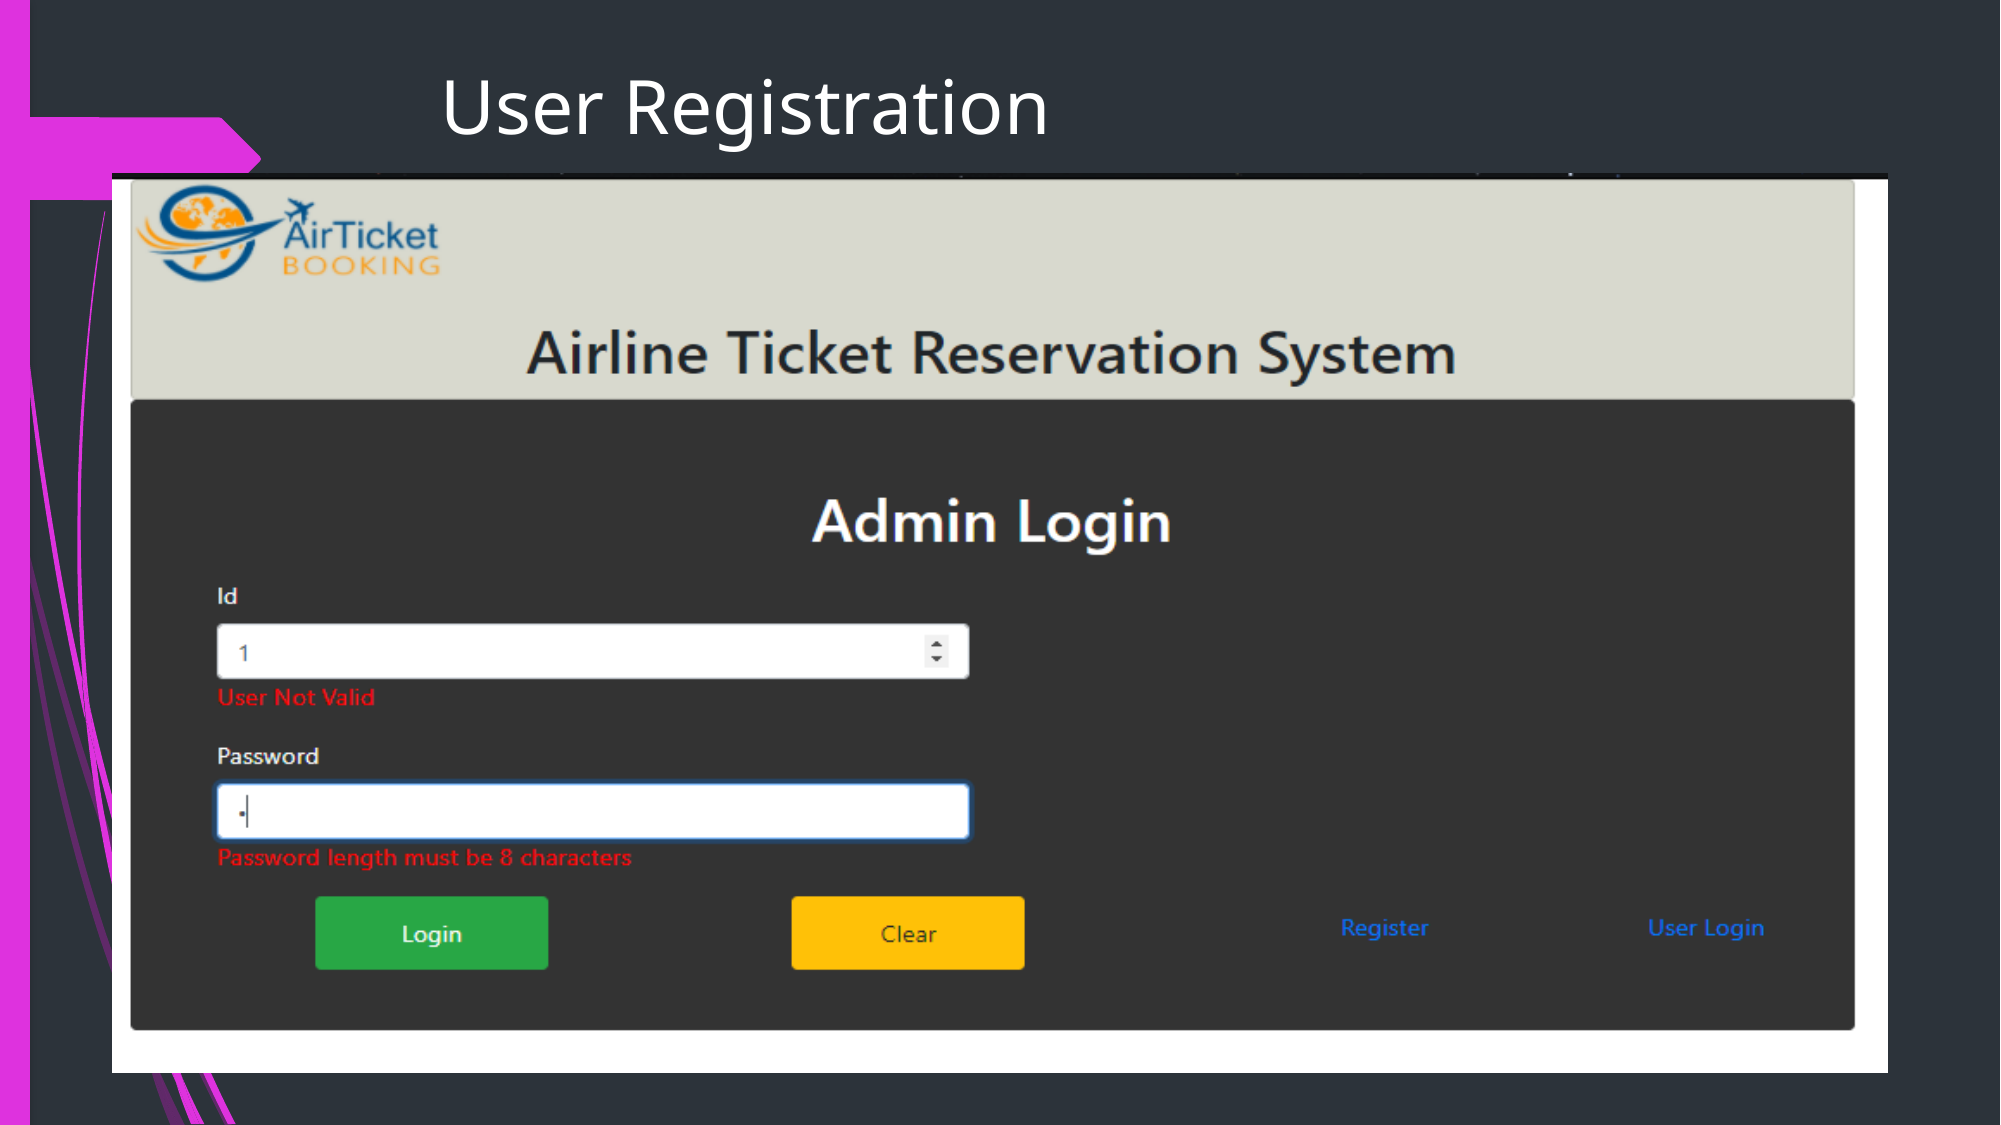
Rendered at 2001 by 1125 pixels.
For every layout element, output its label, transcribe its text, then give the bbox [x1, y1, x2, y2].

title User Registration [425, 52, 1888, 173]
picture [112, 173, 1888, 1074]
